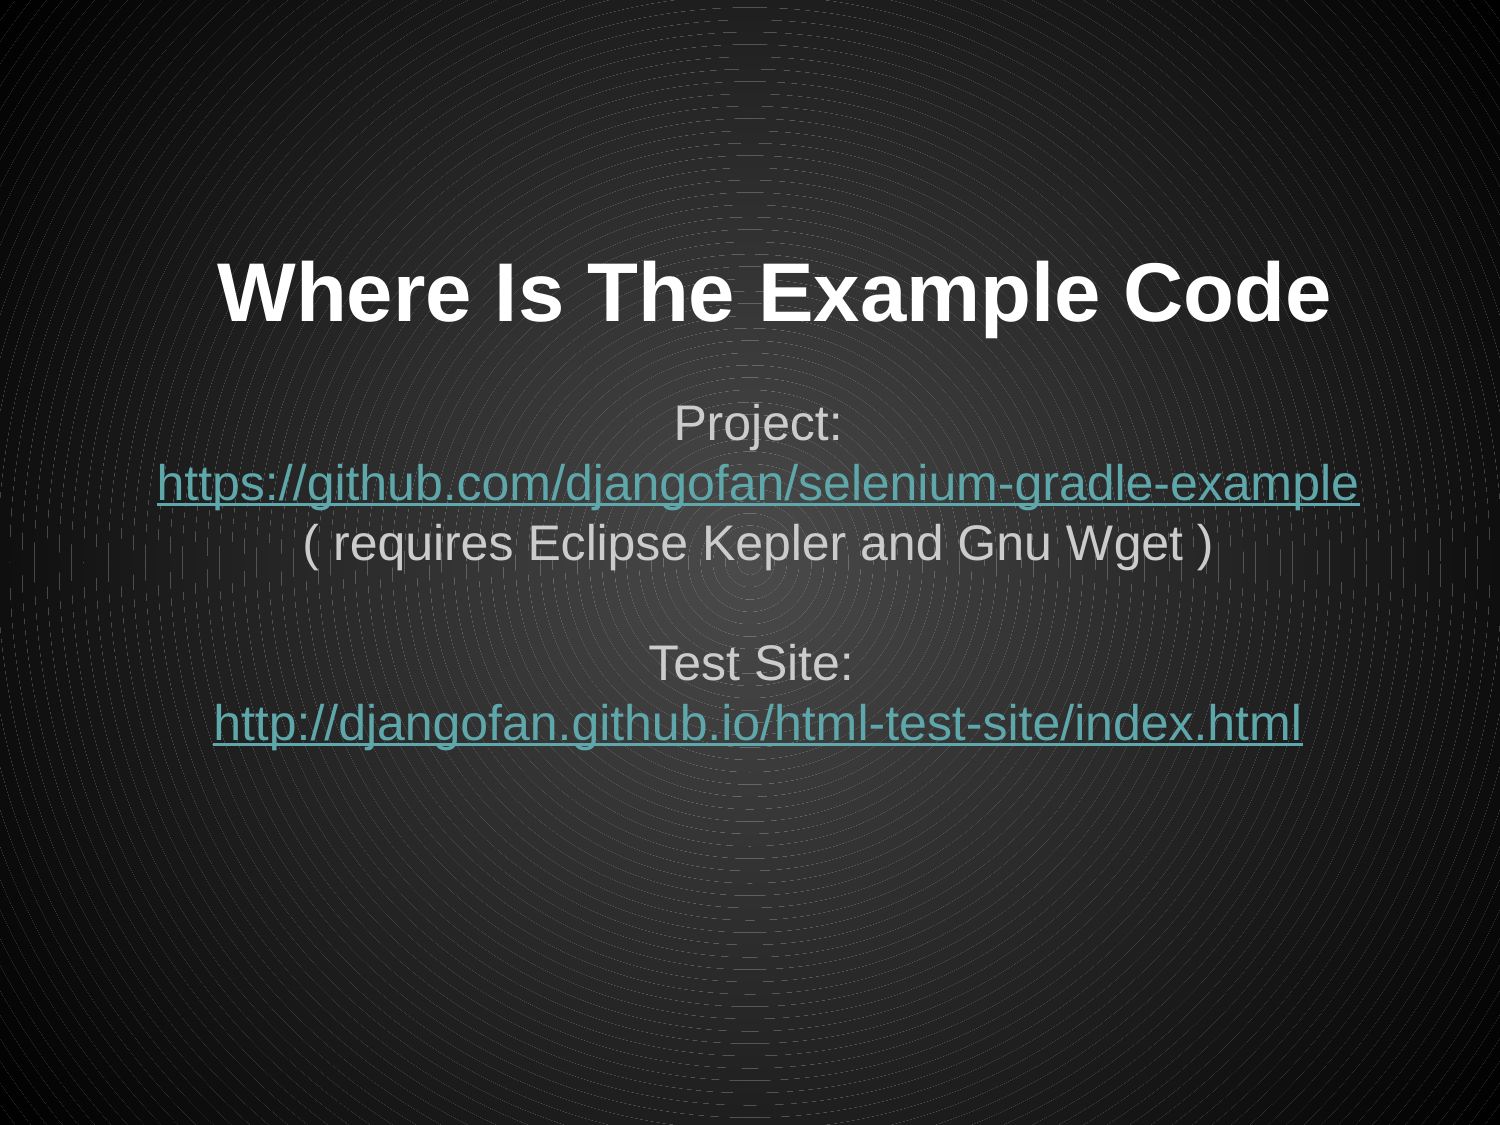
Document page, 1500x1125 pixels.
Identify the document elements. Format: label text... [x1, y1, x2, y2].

title Where Is The Example Code [112, 176, 1388, 354]
subtitle Project: https://github.com/djangofan/selenium-gradle-example ( requires Eclipse Kepler and Gnu Wget ) Test Site: http://djangofan.github.io/html-test-site/index.html [82, 375, 1404, 904]
